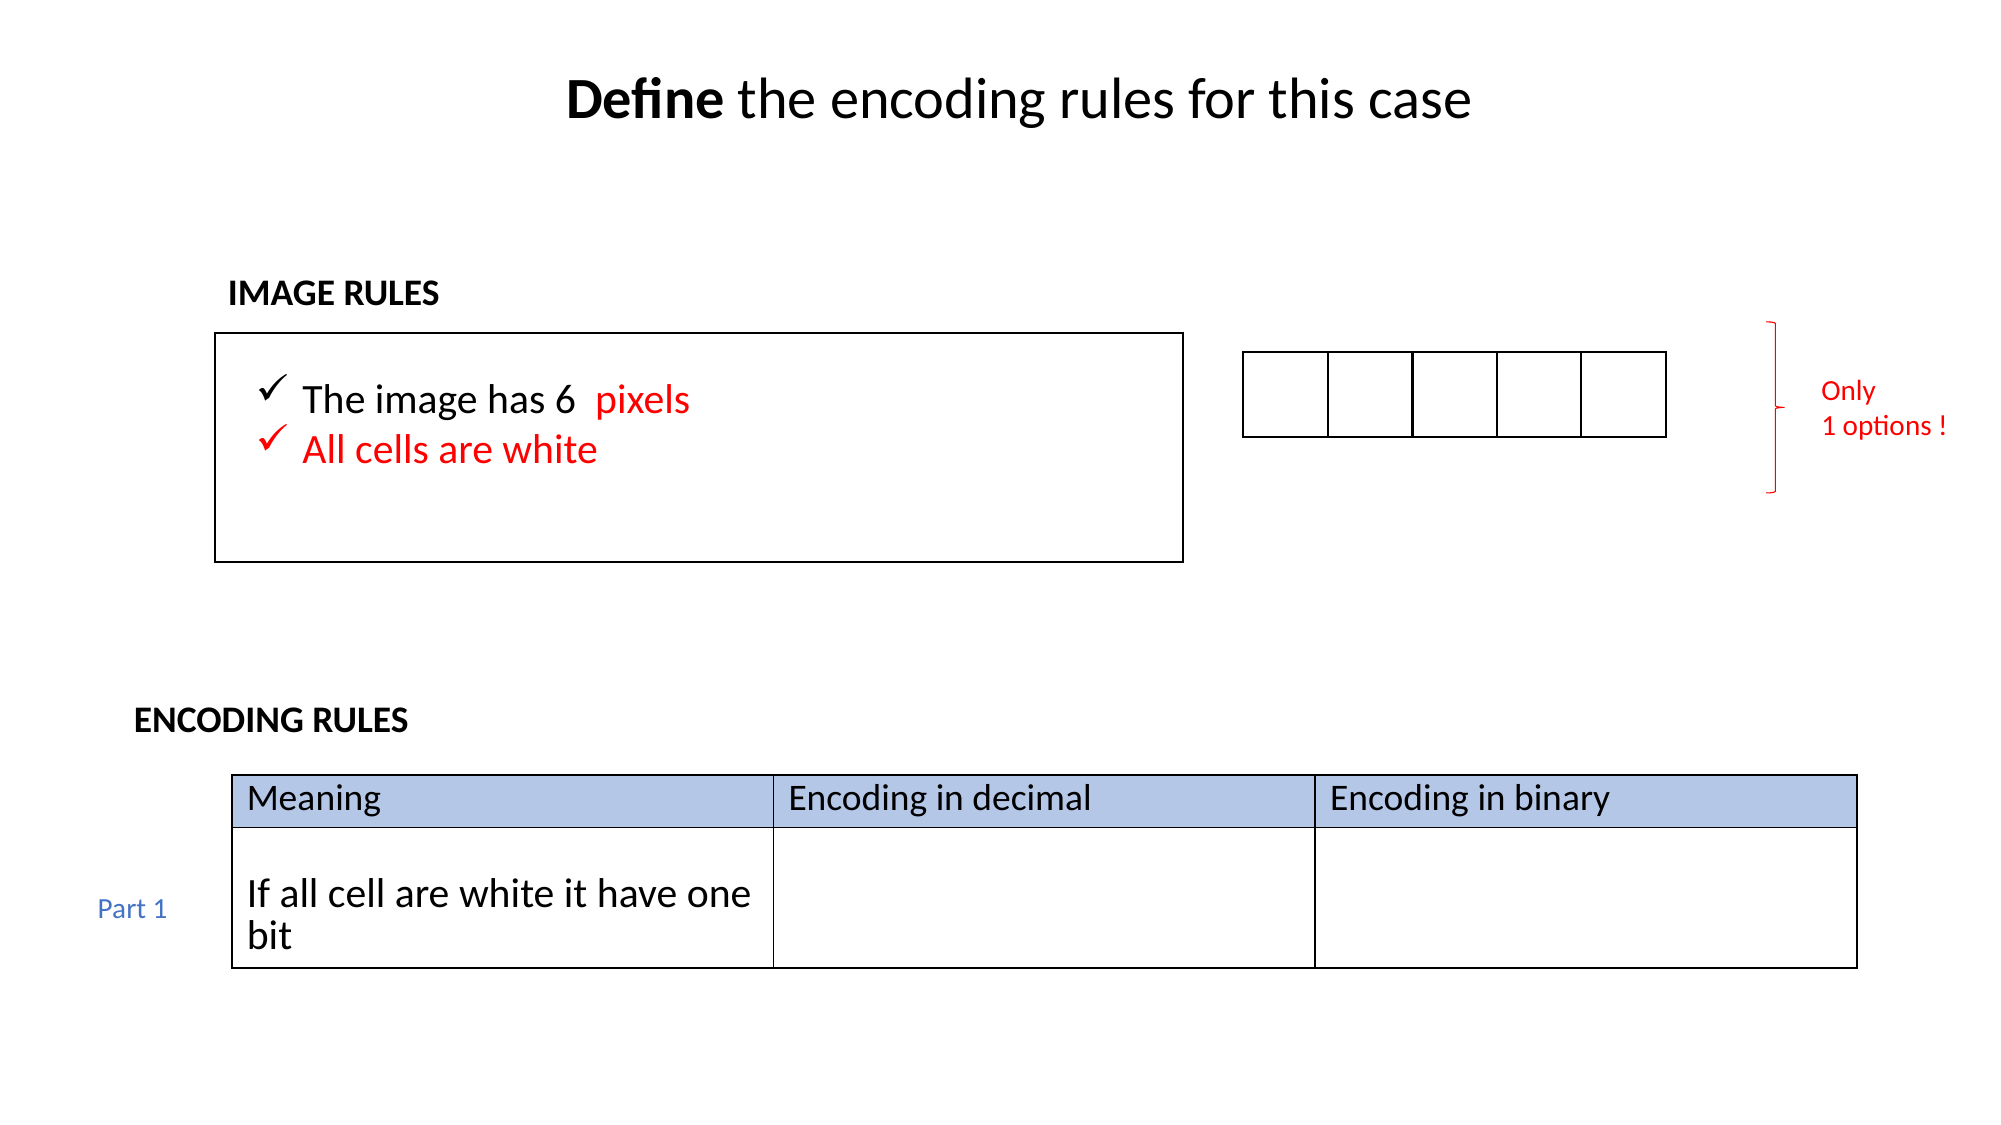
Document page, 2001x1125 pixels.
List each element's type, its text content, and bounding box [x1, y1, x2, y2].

table_header Meaning [233, 776, 773, 827]
table_header Encoding in binary [1316, 776, 1856, 827]
table_cell [1316, 828, 1856, 967]
text_box [1413, 351, 1498, 438]
text_box Only 1 options ! [1806, 364, 1963, 449]
text_box [1327, 351, 1413, 438]
text_box [1498, 351, 1580, 438]
table_header Encoding in decimal [774, 776, 1314, 827]
table_cell If all cell are white it have one bit [233, 828, 773, 967]
text_box ENCODING RULES [119, 687, 425, 748]
text_box [214, 332, 1184, 563]
text_box [1580, 351, 1667, 438]
text_box [1242, 351, 1327, 438]
table_cell [774, 828, 1314, 967]
text_box Part 1 [83, 881, 183, 932]
text_box [1766, 321, 1785, 494]
text_box IMAGE RULES [213, 260, 455, 321]
text_box Define the encoding rules for this case [449, 52, 1590, 138]
